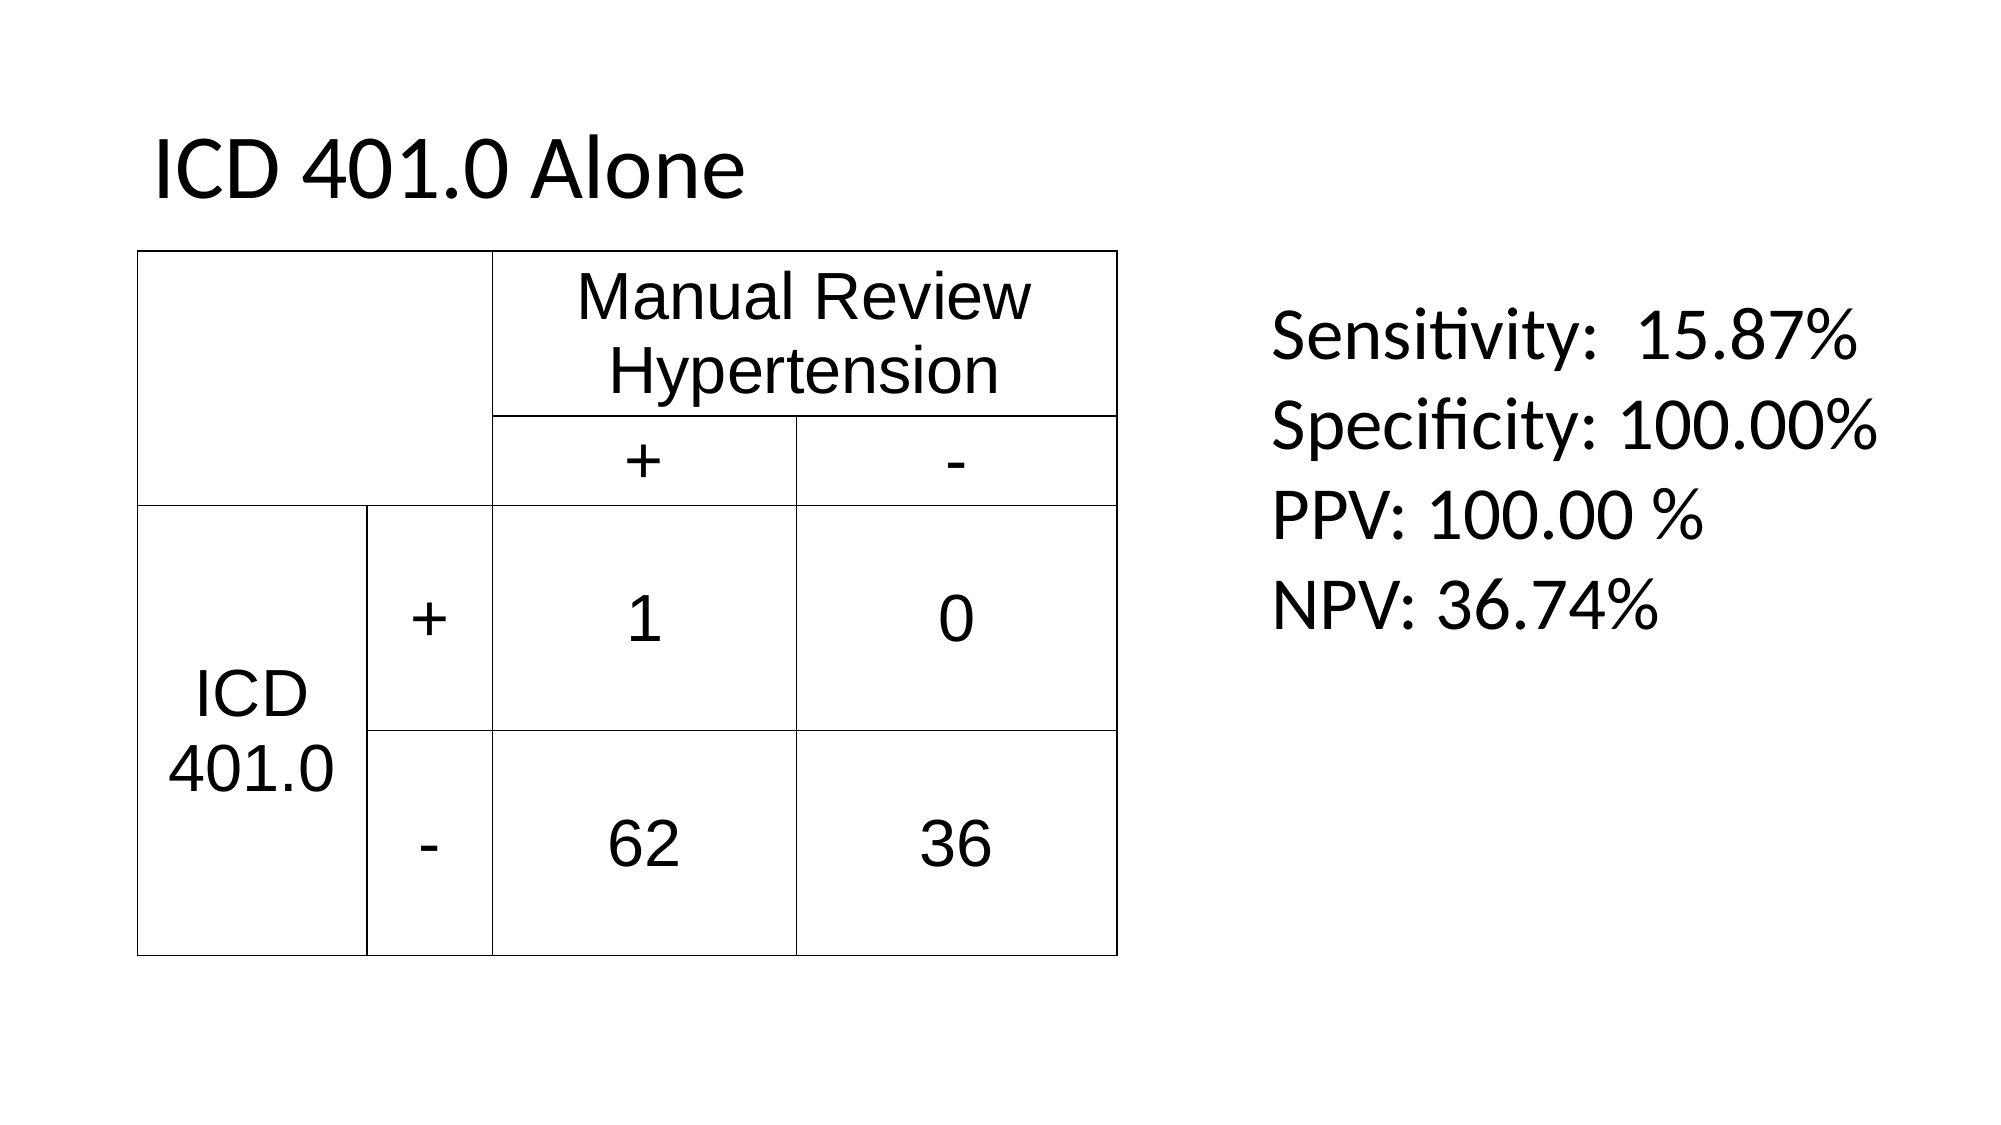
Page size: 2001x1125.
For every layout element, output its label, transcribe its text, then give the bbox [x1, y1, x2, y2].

title ICD 401.0 Alone [137, 59, 1863, 278]
table_cell 1 [493, 506, 796, 730]
table_header Manual Review Hypertension [493, 252, 1116, 415]
table_cell + [493, 417, 796, 505]
text_box Sensitivity: 15.87% Specificity: 100.00% PPV: 100.00 % NPV: 36.74% [1256, 277, 1930, 656]
table_cell ICD 401.0 [138, 506, 366, 955]
table_cell 0 [797, 506, 1116, 730]
table_cell - [797, 417, 1116, 505]
table_cell 62 [493, 731, 796, 955]
table_cell + [368, 506, 492, 730]
table_cell 36 [797, 731, 1116, 955]
table_cell - [368, 731, 492, 955]
table_header [138, 252, 492, 505]
